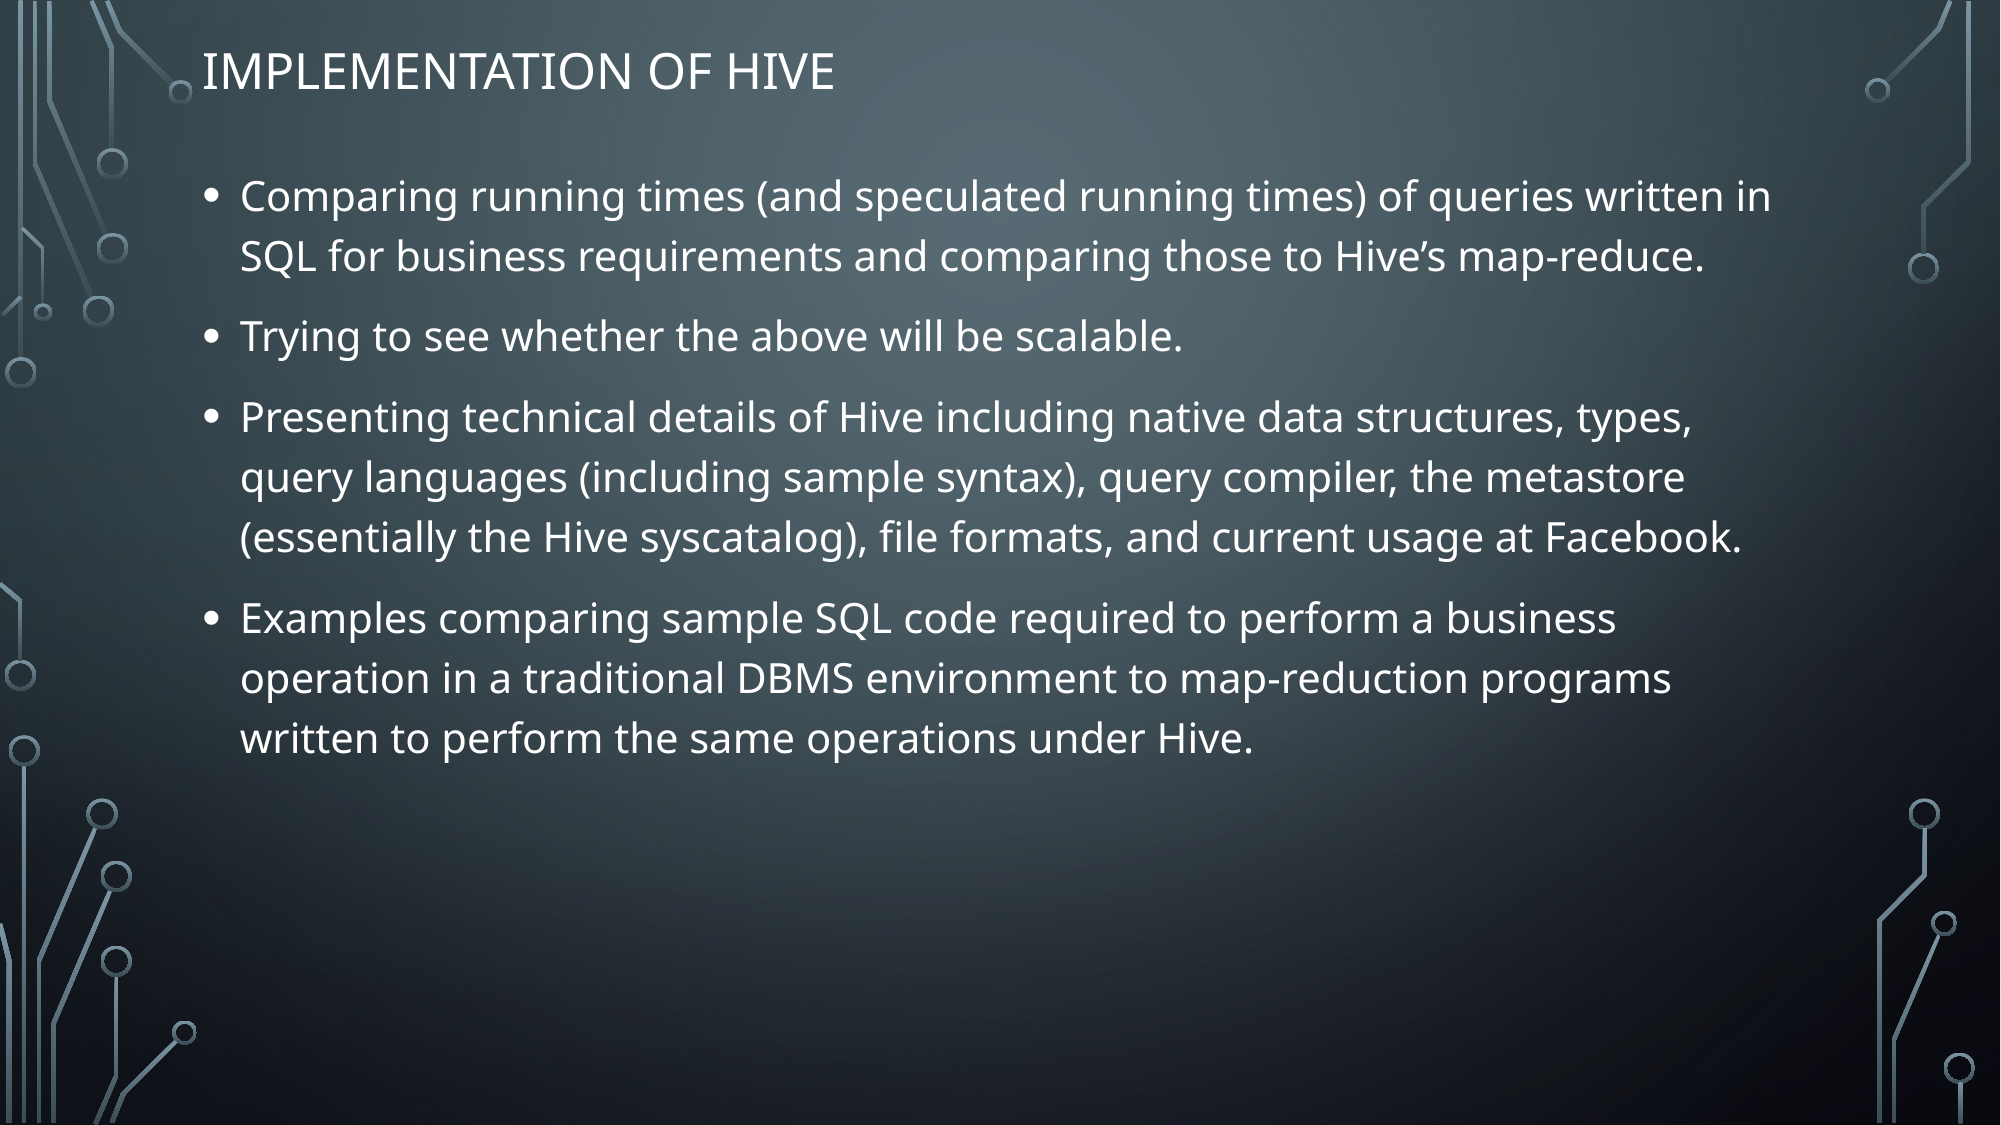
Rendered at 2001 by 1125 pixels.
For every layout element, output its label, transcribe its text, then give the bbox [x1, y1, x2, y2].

list Comparing running times (and speculated running times) of queries written in SQL for business requirements and comparing those to Hive’s map-reduce. Trying to see whether the above will be scalable. Presenting technical details of Hive including native data structures, types, query languages (including sample syntax), query compiler, the metastore (essentially the Hive syscatalog), file formats, and current usage at Facebook. Examples comparing sample SQL code required to perform a business operation in a traditional DBMS environment to map-reduction programs written to perform the same operations under Hive. [187, 151, 1813, 1069]
title Implementation of hive [187, 15, 1813, 132]
